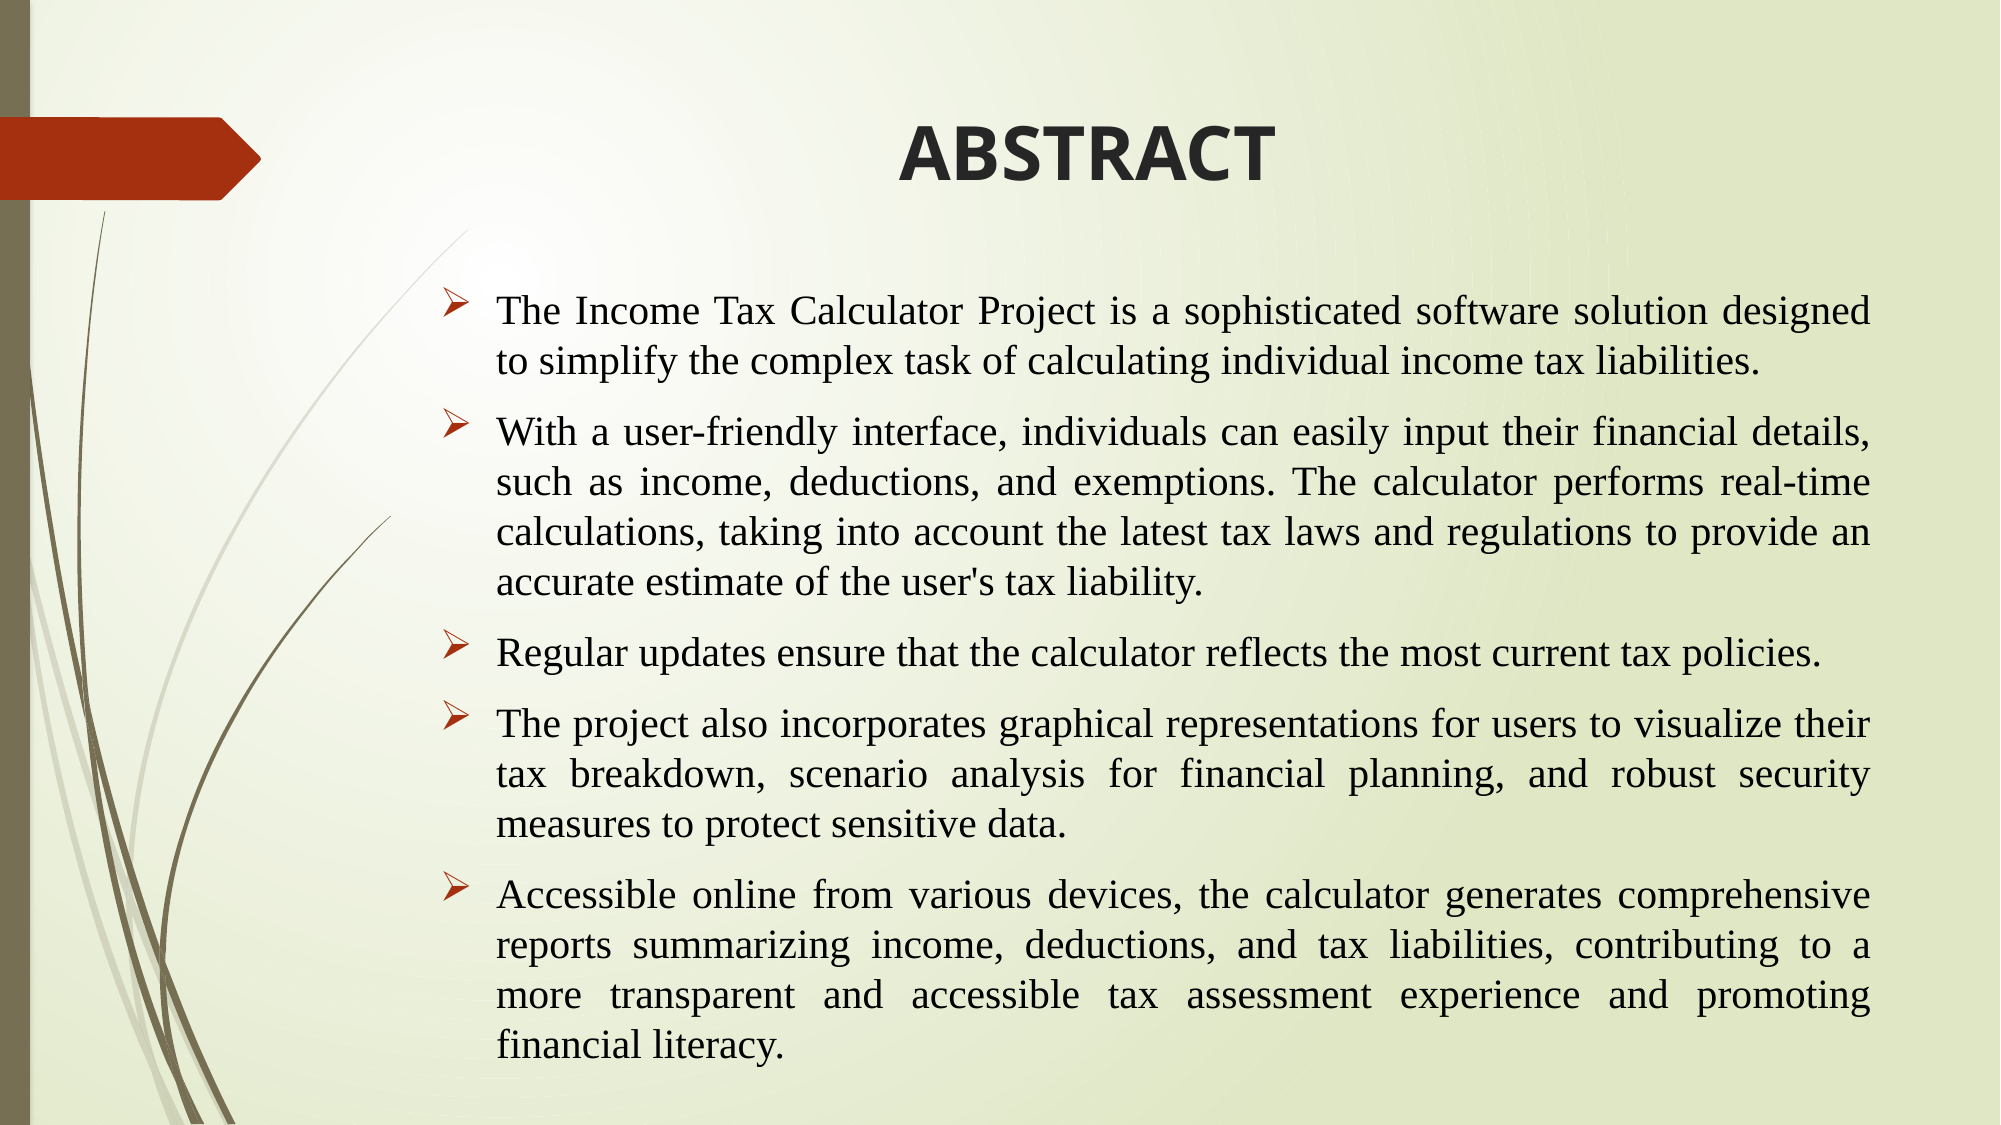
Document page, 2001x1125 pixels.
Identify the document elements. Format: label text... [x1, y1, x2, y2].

list The Income Tax Calculator Project is a sophisticated software solution designed to simplify the complex task of calculating individual income tax liabilities. With a user-friendly interface, individuals can easily input their financial details, such as income, deductions, and exemptions. The calculator performs real-time calculations, taking into account the latest tax laws and regulations to provide an accurate estimate of the user's tax liability. Regular updates ensure that the calculator reflects the most current tax policies. The project also incorporates graphical representations for users to visualize their tax breakdown, scenario analysis for financial planning, and robust security measures to protect sensitive data. Accessible online from various devices, the calculator generates comprehensive reports summarizing income, deductions, and tax liabilities, contributing to a more transparent and accessible tax assessment experience and promoting financial literacy. [424, 275, 1888, 970]
title ABSTRACT [357, 98, 1820, 213]
